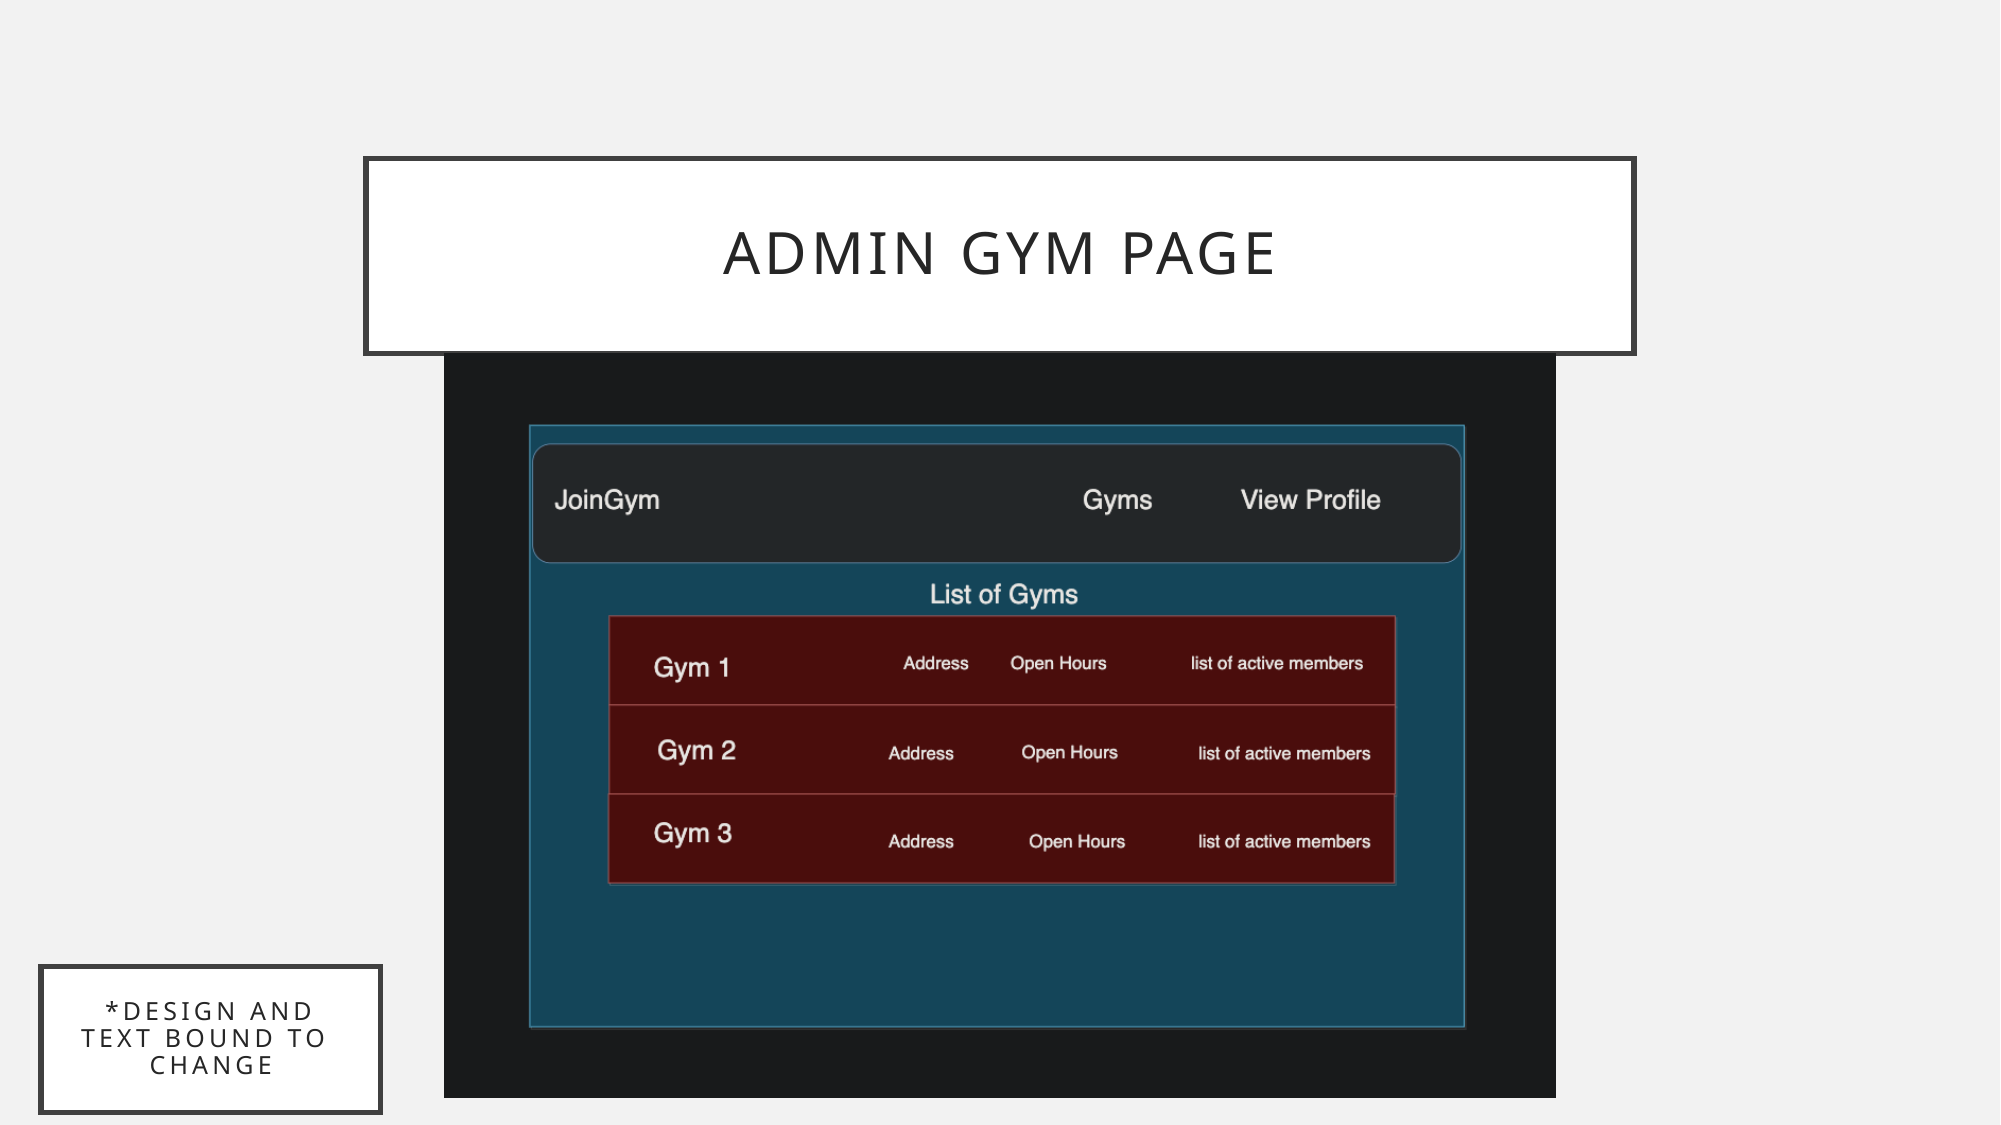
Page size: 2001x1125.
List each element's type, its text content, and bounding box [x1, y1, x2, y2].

title Admin Gym page [363, 156, 1637, 356]
text_box *Design and text bound to change [40, 966, 381, 1113]
picture [444, 353, 1556, 1098]
